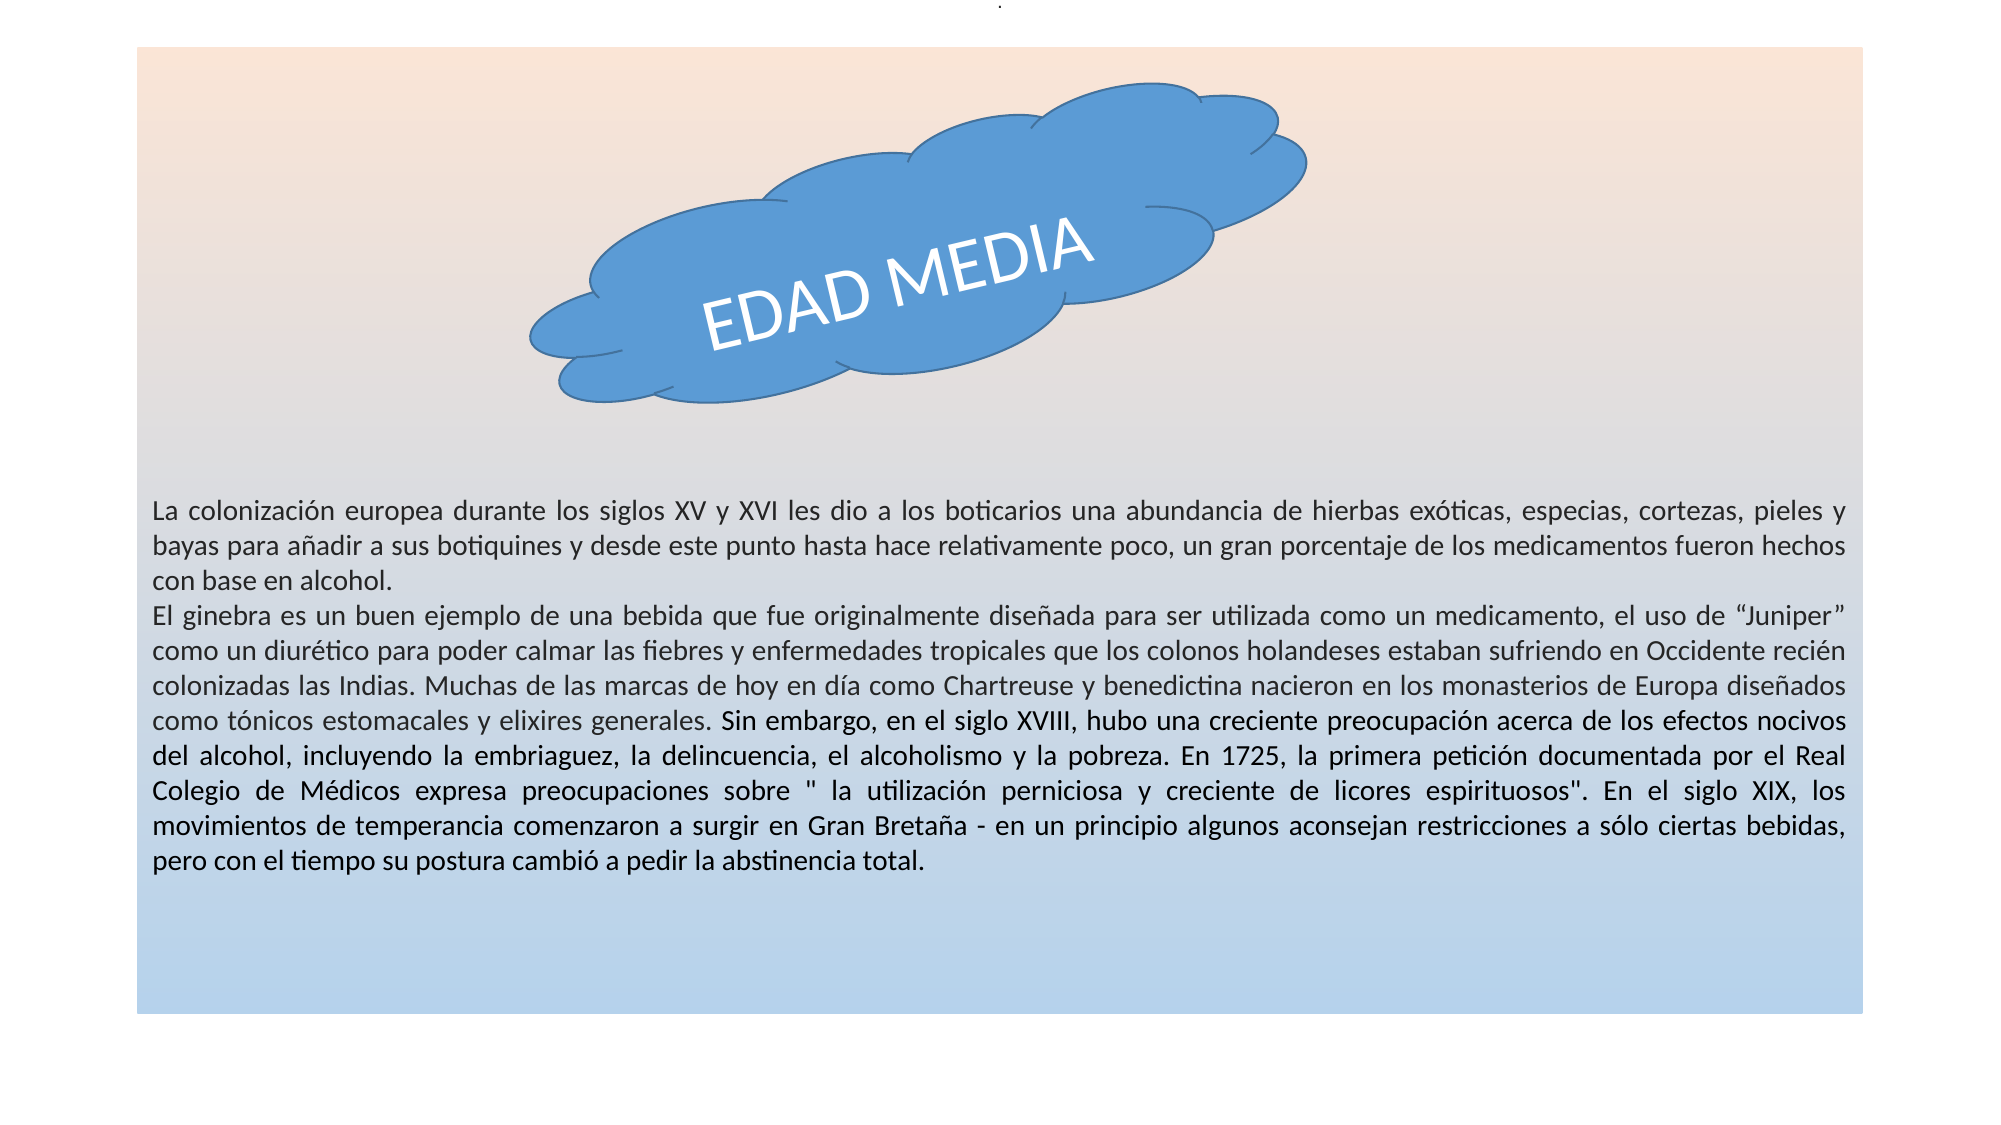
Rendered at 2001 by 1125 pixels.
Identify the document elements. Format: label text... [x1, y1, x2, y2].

text_box . [997, 0, 1003, 13]
list La colonización europea durante los siglos XV y XVI les dio a los boticarios una abundancia de hierbas exóticas, especias, cortezas, pieles y bayas para añadir a sus botiquines y desde este punto hasta hace relativamente poco, un gran porcentaje de los medicamentos fueron hechos con base en alcohol. El ginebra es un buen ejemplo de una bebida que fue originalmente diseñada para ser utilizada como un medicamento, el uso de “Juniper” como un diurético para poder calmar las fiebres y enfermedades tropicales que los colonos holandeses estaban sufriendo en Occidente recién colonizadas las Indias. Muchas de las marcas de hoy en día como Chartreuse y benedictina nacieron en los monasterios de Europa diseñados como tónicos estomacales y elixires generales. Sin embargo, en el siglo XVIII, hubo una creciente preocupación acerca de los efectos nocivos del alcohol, incluyendo la embriaguez, la delincuencia, el alcoholismo y la pobreza. En 1725, la primera petición documentada por el Real Colegio de Médicos expresa preocupaciones sobre " la utilización perniciosa y creciente de licores espirituosos". En el siglo XIX, los movimientos de temperancia comenzaron a surgir en Gran Bretaña - en un principio algunos aconsejan restricciones a sólo ciertas bebidas, pero con el tiempo su postura cambió a pedir la abstinencia total. [137, 47, 1863, 1014]
text_box EDAD MEDIA [529, 82, 1308, 404]
